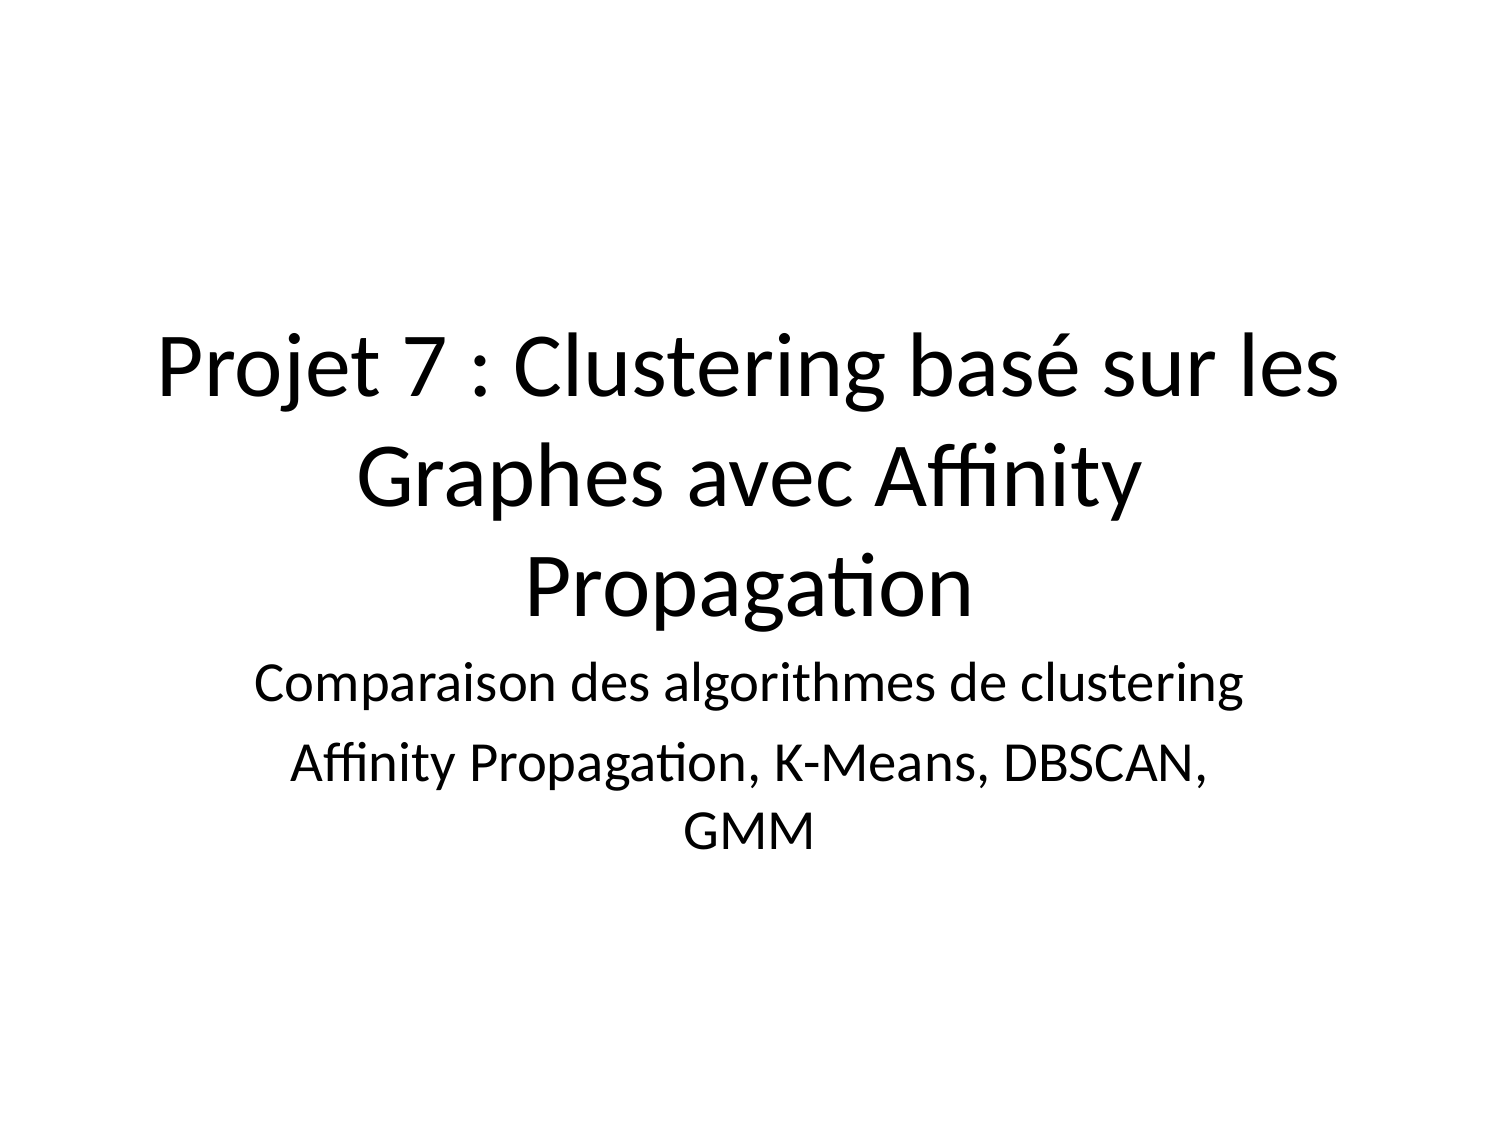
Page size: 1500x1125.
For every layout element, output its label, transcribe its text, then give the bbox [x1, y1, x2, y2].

title Projet 7 : Clustering basé sur les Graphes avec Affinity Propagation [112, 349, 1388, 591]
subtitle Comparaison des algorithmes de clustering Affinity Propagation, K-Means, DBSCAN, GMM [225, 637, 1275, 925]
